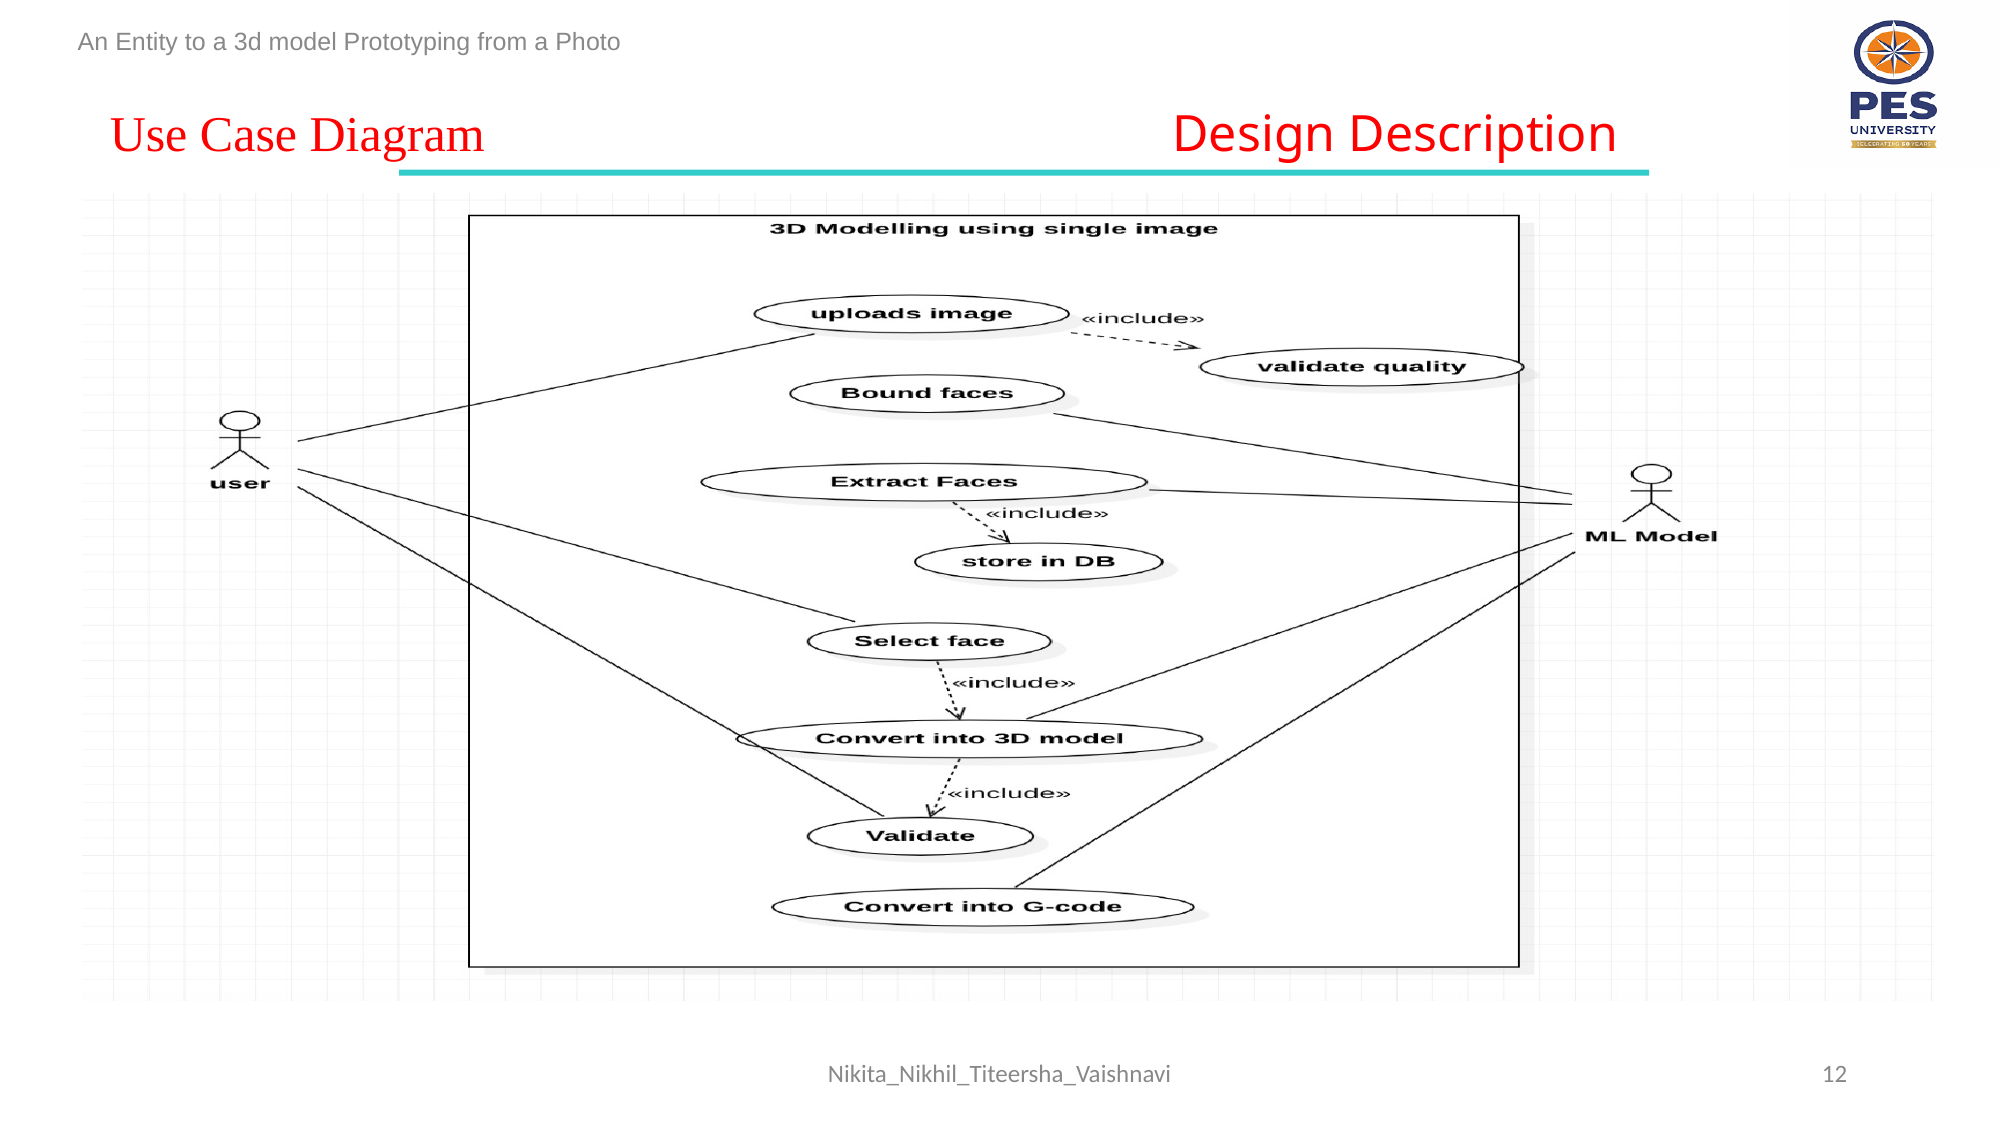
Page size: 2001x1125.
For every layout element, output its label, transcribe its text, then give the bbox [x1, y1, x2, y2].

picture [82, 192, 1934, 1001]
text_box [399, 170, 1650, 176]
picture [1787, 0, 2000, 169]
footer Nikita_Nikhil_Titeersha_Vaishnavi [662, 1042, 1338, 1103]
slide_number ‹#› [1412, 1042, 1863, 1103]
text_box An Entity to a 3d model Prototyping from a Photo [12, 10, 688, 71]
text_box [350, 1012, 1921, 1088]
text_box Use Case Diagram Design Description [70, 93, 1738, 170]
